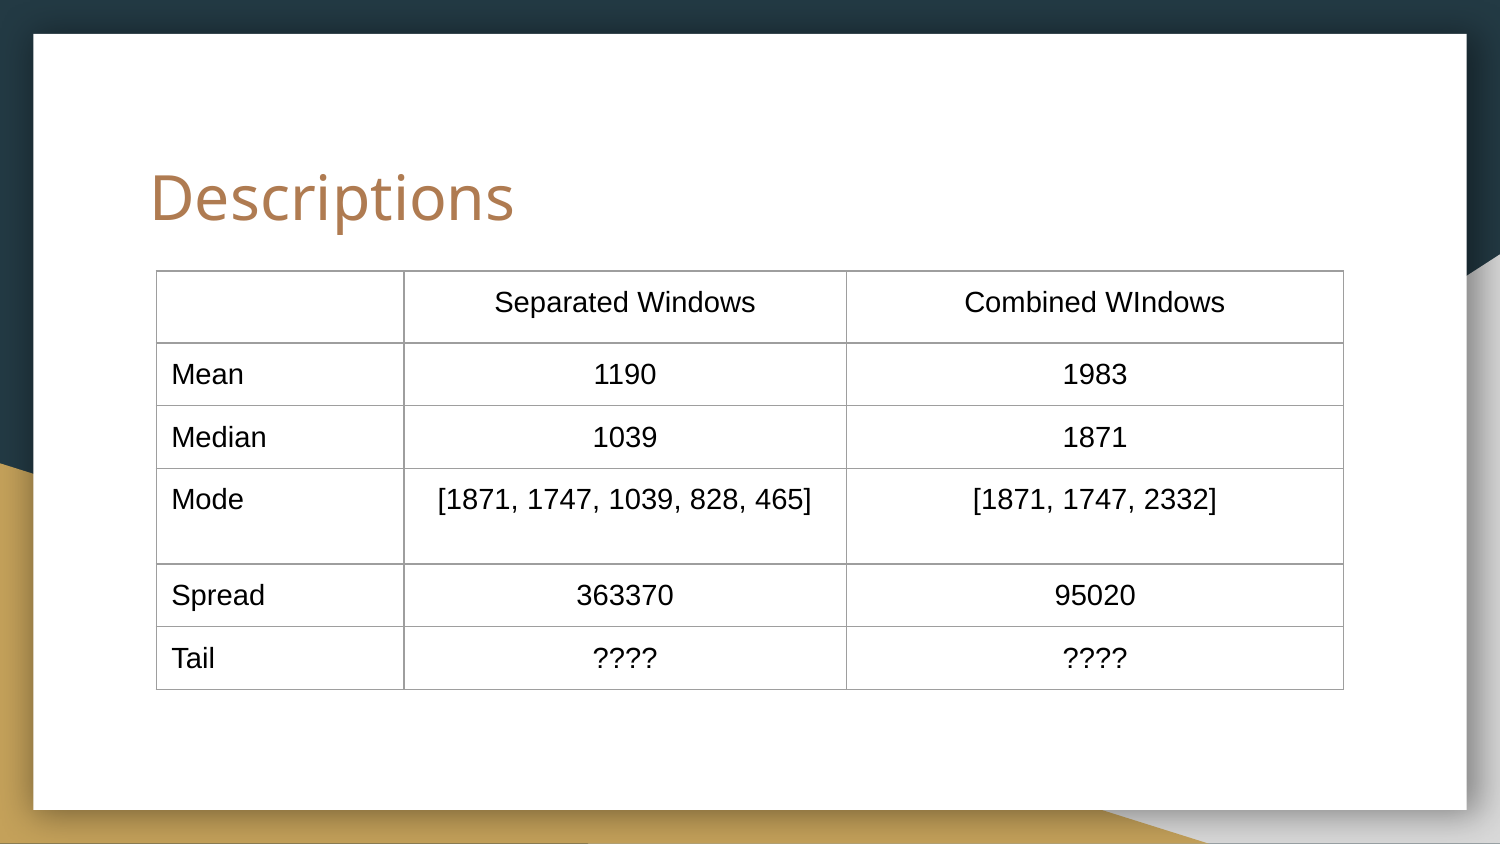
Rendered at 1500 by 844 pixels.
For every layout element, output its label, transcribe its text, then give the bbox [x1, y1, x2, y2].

table_cell 1983 [847, 344, 1343, 405]
table_cell 363370 [405, 565, 846, 626]
table_cell 1190 [405, 344, 846, 405]
table_header Combined WIndows [847, 272, 1343, 342]
table_header [157, 272, 403, 342]
table_cell 95020 [847, 565, 1343, 626]
title Descriptions [134, 138, 1366, 296]
table_cell Spread [157, 565, 403, 626]
table_cell 1039 [405, 406, 846, 468]
table_cell [1871, 1747, 1039, 828, 465] [405, 469, 846, 563]
table_cell ???? [405, 627, 846, 689]
table_cell Mean [157, 344, 403, 405]
table_cell Mode [157, 469, 403, 563]
table_header Separated Windows [405, 272, 846, 342]
table_cell 1871 [847, 406, 1343, 468]
table_cell Median [157, 406, 403, 468]
table_cell [1871, 1747, 2332] [847, 469, 1343, 563]
table_cell ???? [847, 627, 1343, 689]
table_cell Tail [157, 627, 403, 689]
